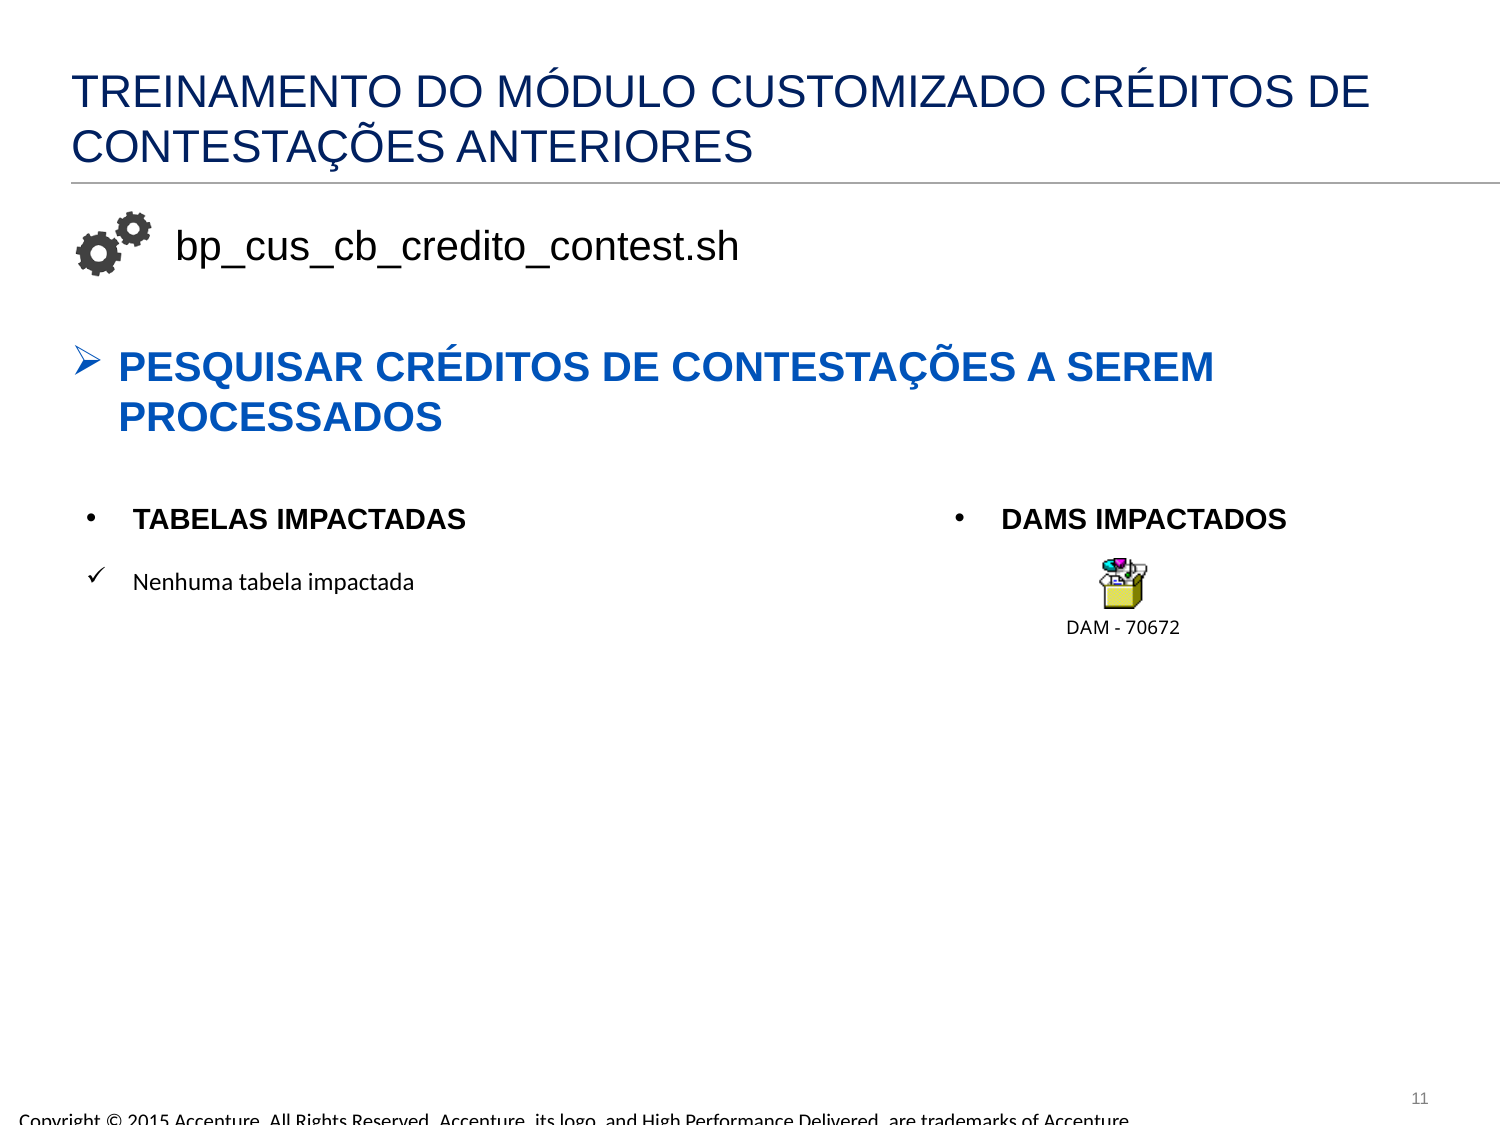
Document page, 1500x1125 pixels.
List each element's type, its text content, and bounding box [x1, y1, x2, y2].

text_box DAMS IMPACTADOS [939, 492, 1500, 543]
text_box bp_cus_cb_credito_contest.sh [160, 211, 756, 277]
text_box PESQUISAR CRÉDITOS DE CONTESTAÇÕES A SEREM PROCESSADOS [71, 340, 1393, 441]
text_box Nenhuma tabela impactada [71, 558, 822, 604]
picture [72, 200, 155, 284]
title TREINAMENTO DO MÓDULO CUSTOMIZADO CRÉDITOS DE CONTESTAÇÕES ANTERIORES [71, 0, 1430, 172]
text_box TABELAS IMPACTADAS [71, 492, 726, 543]
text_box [1047, 558, 1199, 686]
